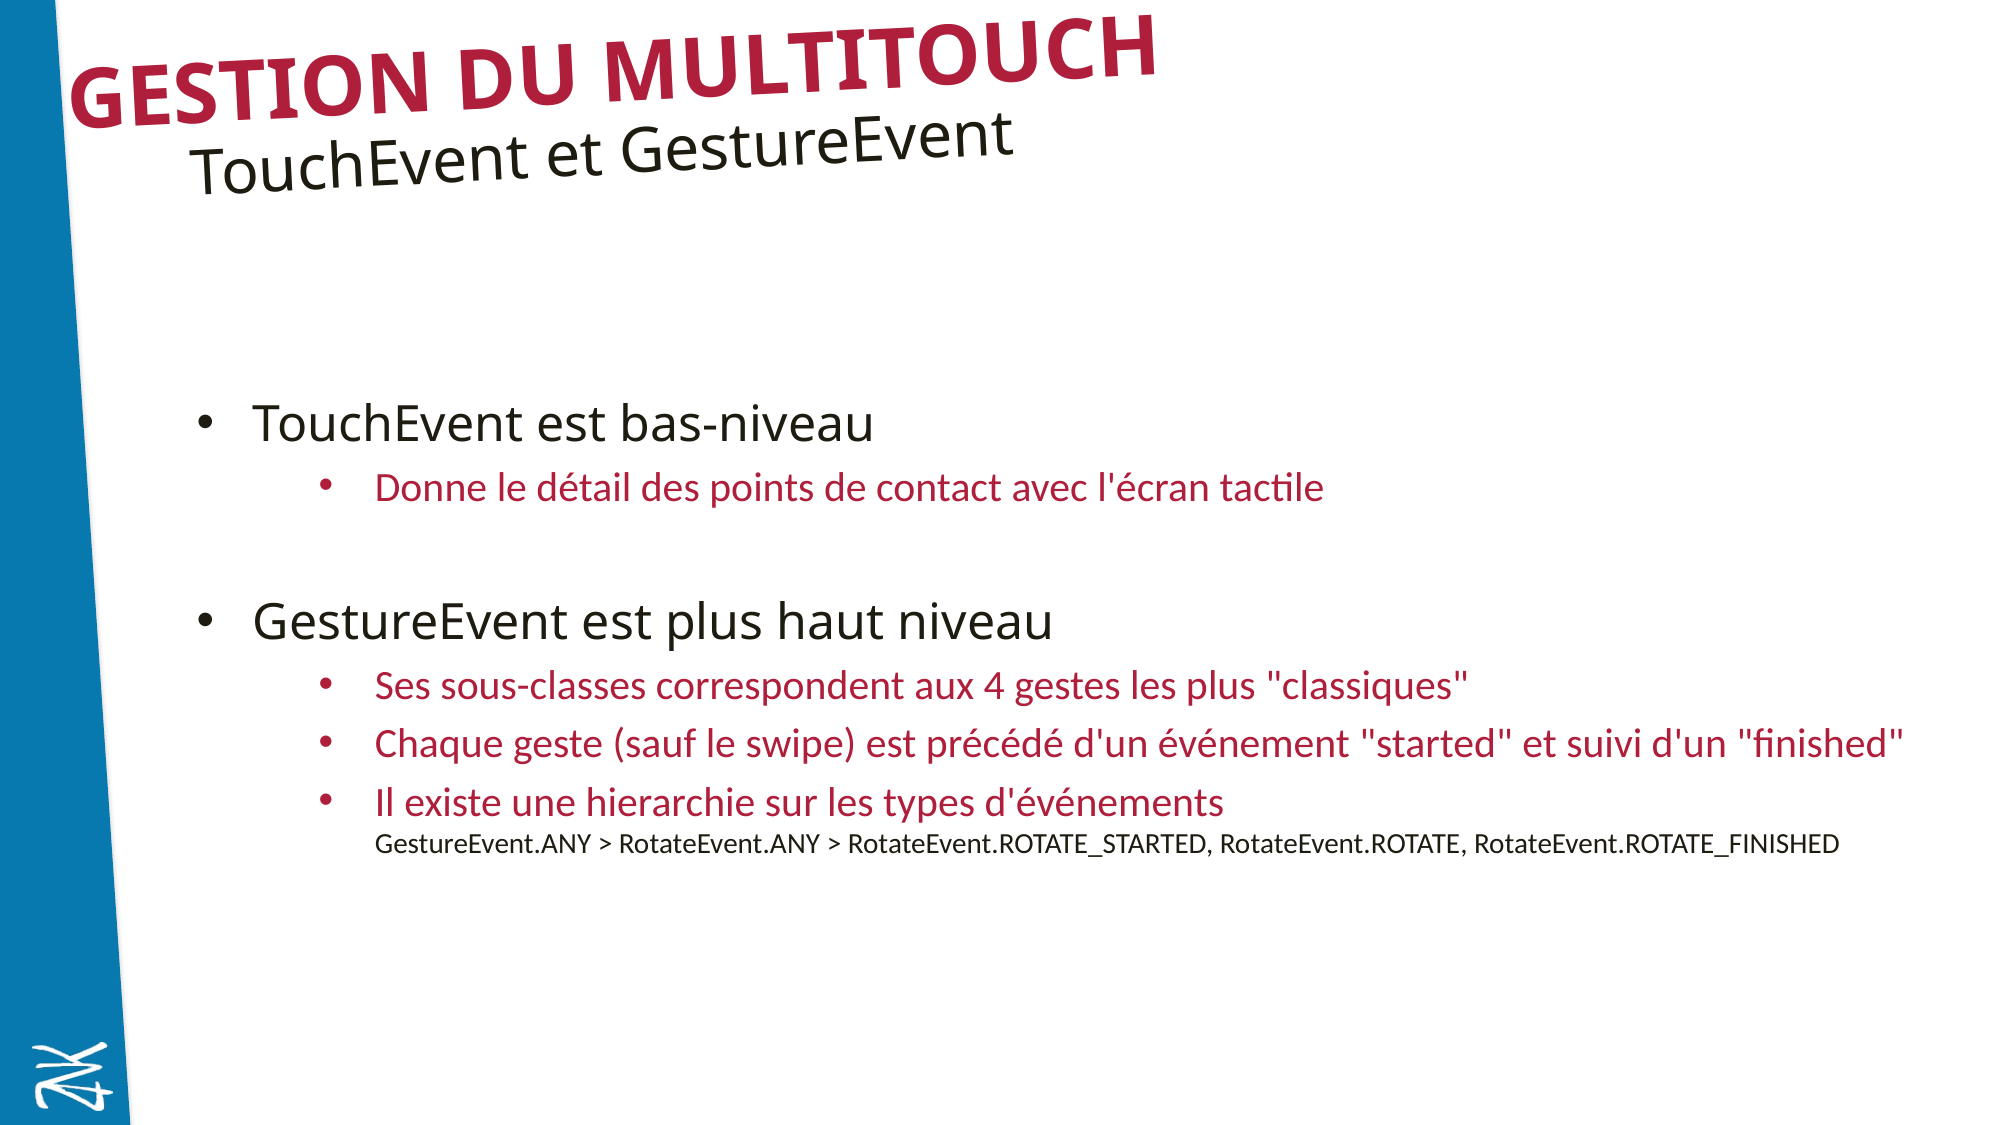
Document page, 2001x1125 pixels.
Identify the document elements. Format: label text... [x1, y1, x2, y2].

title Gestion du multitouch [50, 0, 1369, 160]
list TouchEvent et GestureEvent [173, 69, 1272, 237]
picture [33, 1043, 112, 1110]
list TouchEvent est bas-niveau Donne le détail des points de contact avec l'écran tactile GestureEvent est plus haut niveau Ses sous-classes correspondent aux 4 gestes les plus "classiques" Chaque geste (sauf le swipe) est précédé d'un événement "started" et suivi d'un "finished" Il existe une hierarchie sur les types d'événements GestureEvent.ANY > RotateEvent.ANY > RotateEvent.ROTATE_STARTED, RotateEvent.ROTATE, RotateEvent.ROTATE_FINISHED [181, 383, 2000, 953]
